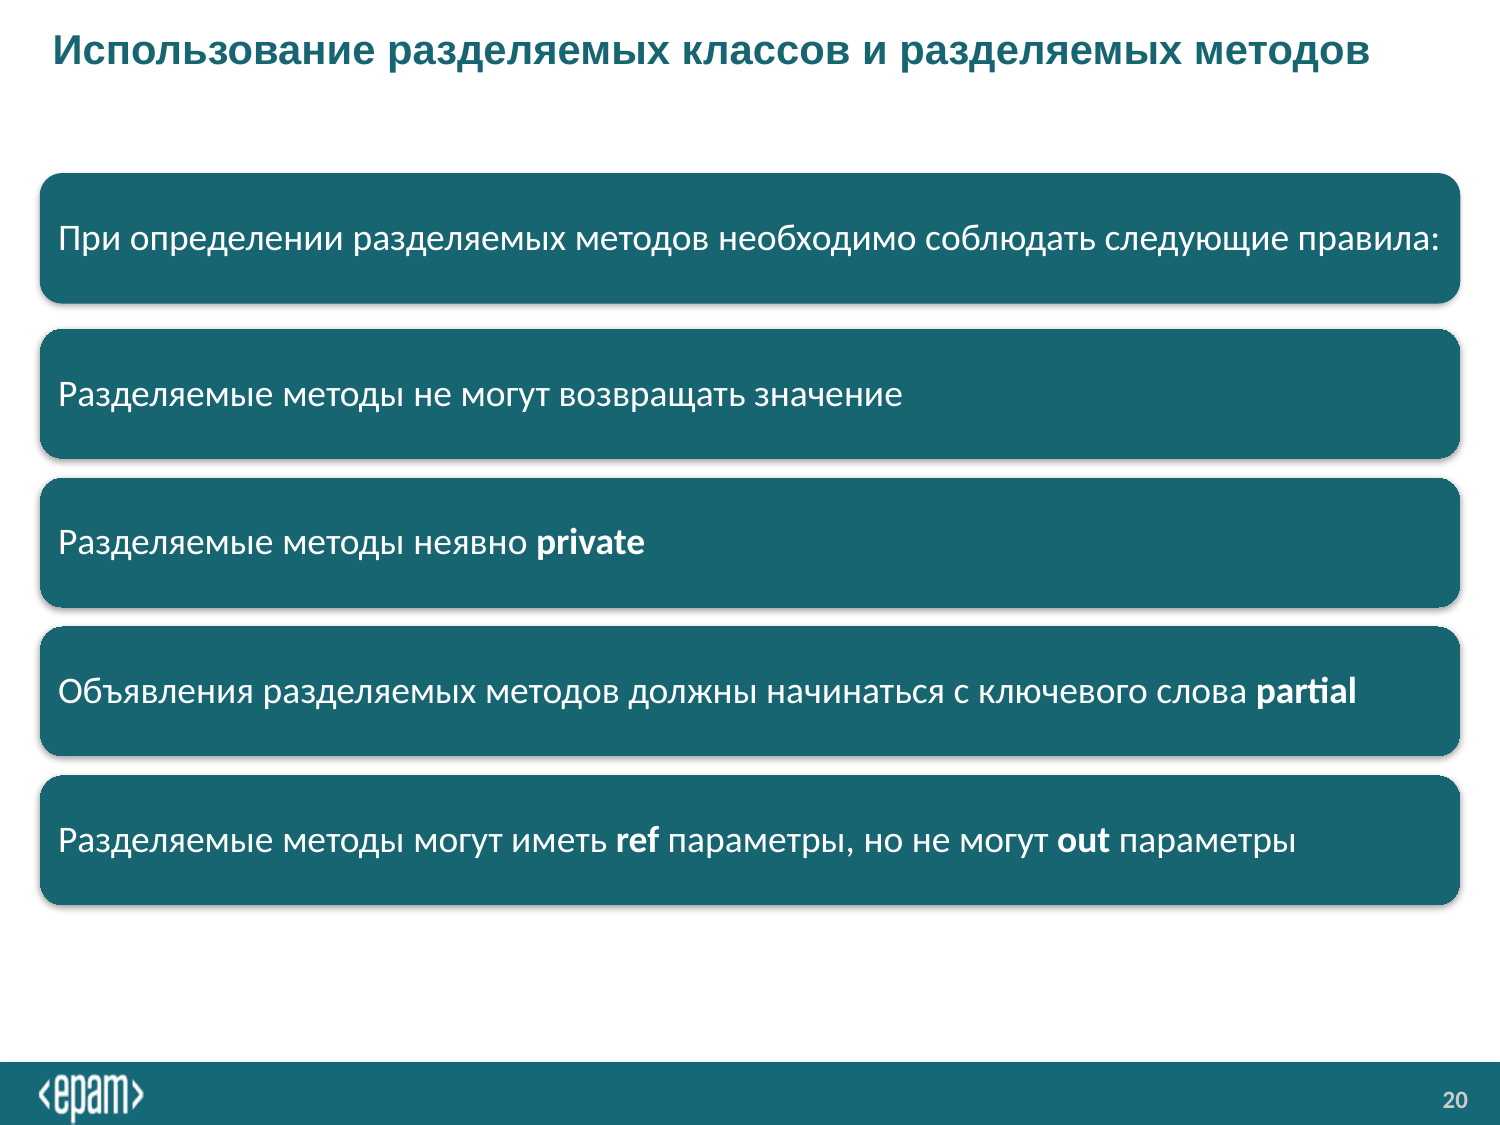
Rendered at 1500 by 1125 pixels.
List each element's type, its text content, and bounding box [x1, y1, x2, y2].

picture [38, 1074, 144, 1125]
text_box Разделяемые методы неявно private [40, 478, 1460, 608]
text_box Объявления разделяемых методов должны начинаться с ключевого слова partial [40, 626, 1460, 756]
text_box При определении разделяемых методов необходимо соблюдать следующие правила: [39, 173, 1461, 304]
text_box Разделяемые методы могут иметь ref параметры, но не могут out параметры [40, 775, 1460, 905]
text_box Разделяемые методы не могут возвращать значение [40, 329, 1460, 459]
title Использование разделяемых классов и разделяемых методов [0, 0, 1500, 95]
